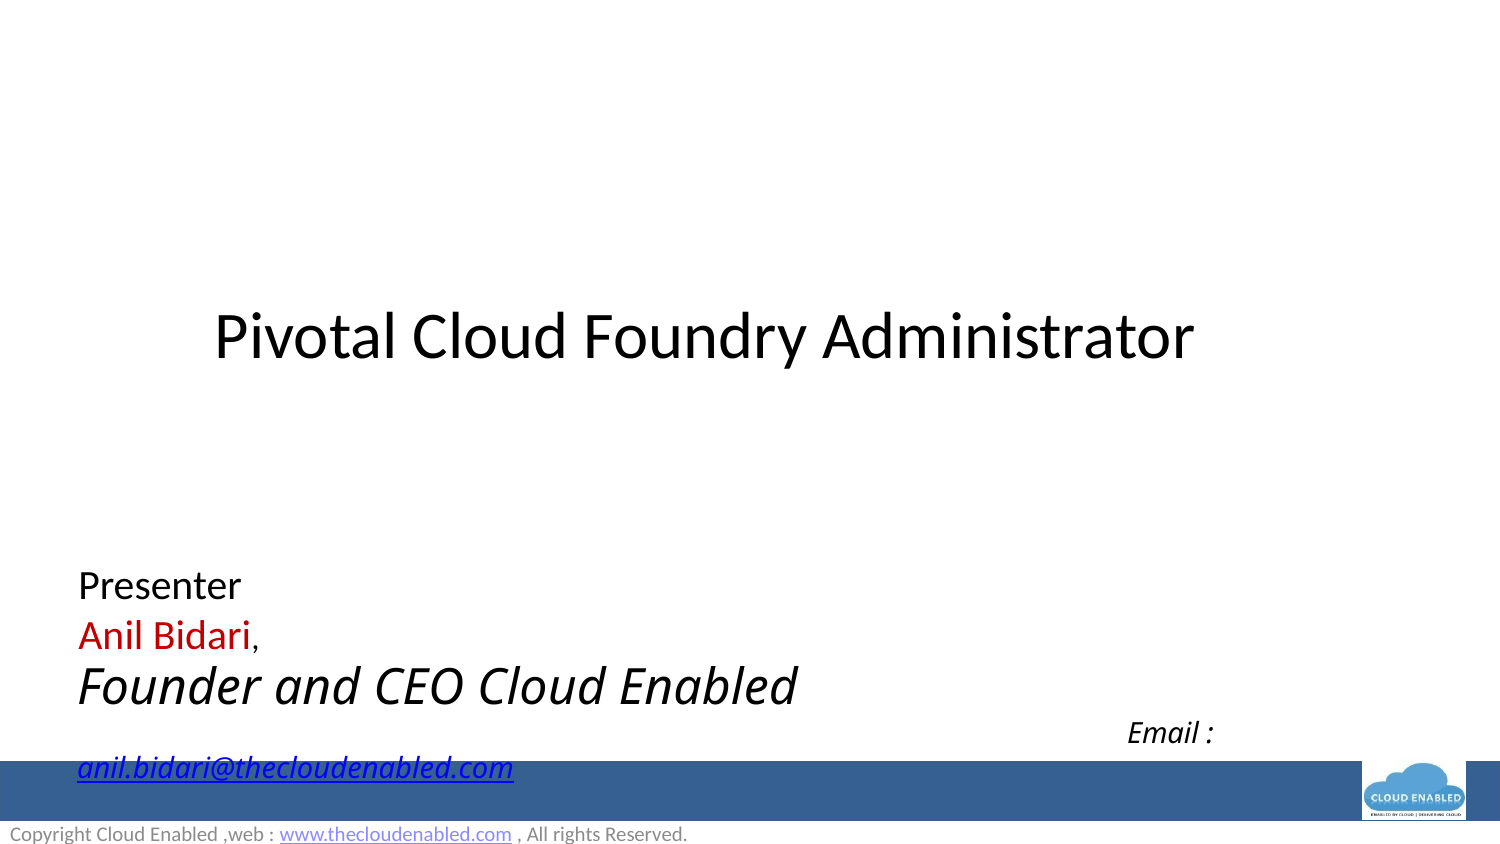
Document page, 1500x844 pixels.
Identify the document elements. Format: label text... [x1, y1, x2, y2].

text_box Presenter Anil Bidari, [63, 500, 502, 646]
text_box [0, 759, 1500, 821]
text_box Founder and CEO Cloud Enabled Email : anil.bidari@thecloudenabled.com [62, 646, 1425, 757]
text_box Pivotal Cloud Foundry Administrator [199, 284, 1325, 379]
footer Copyright Cloud Enabled ,web : www.thecloudenabled.com , All rights Reserved. [0, 827, 838, 844]
